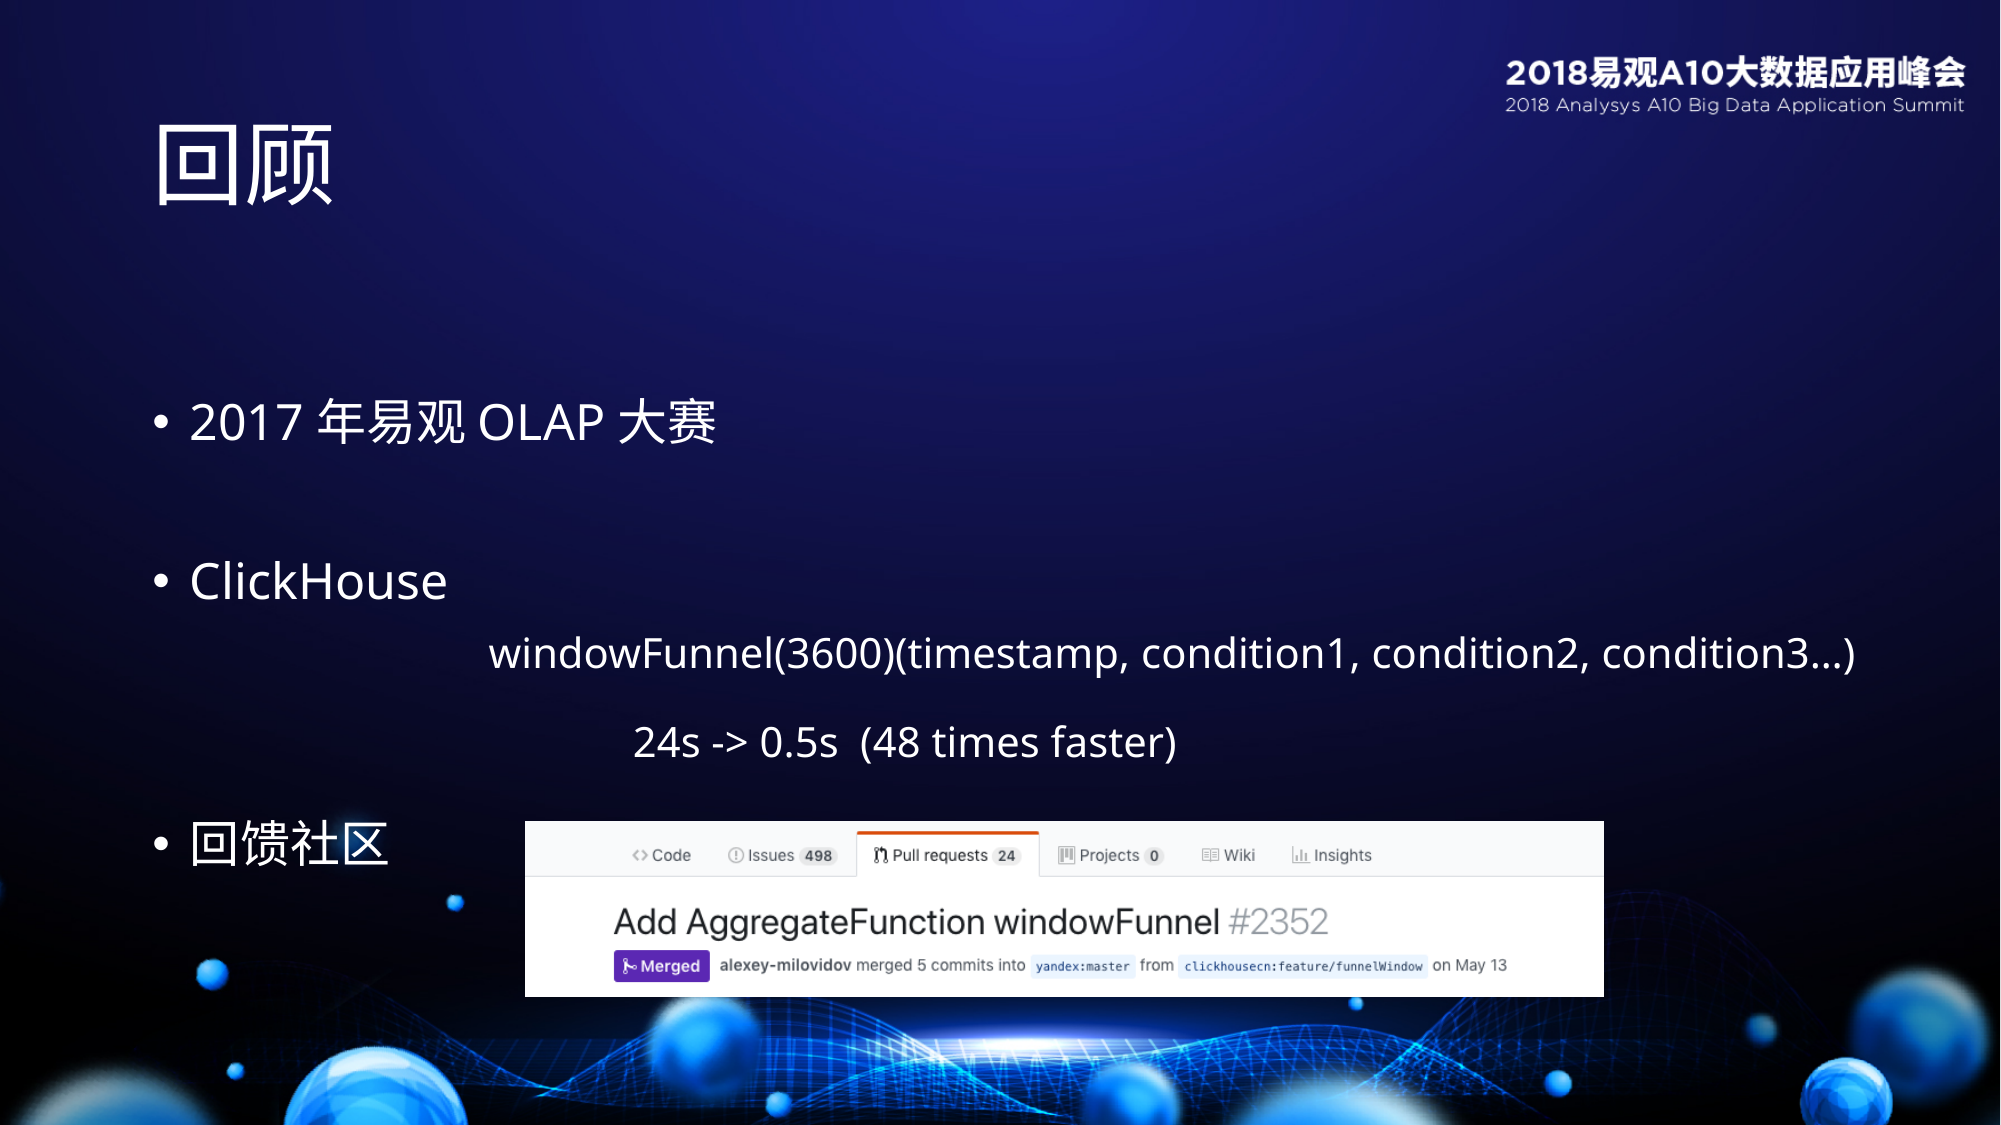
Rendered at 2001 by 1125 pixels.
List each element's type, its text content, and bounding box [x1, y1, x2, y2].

picture [0, 0, 2001, 1125]
list 2017年易观OLAP大赛 ClickHouse 回馈社区 [137, 299, 1863, 1014]
title 回顾 [137, 59, 1863, 278]
text_box 24s -> 0.5s (48 times faster) [618, 708, 2000, 774]
text_box windowFunnel(3600)(timestamp, condition1, condition2, condition3…) [474, 619, 2000, 685]
